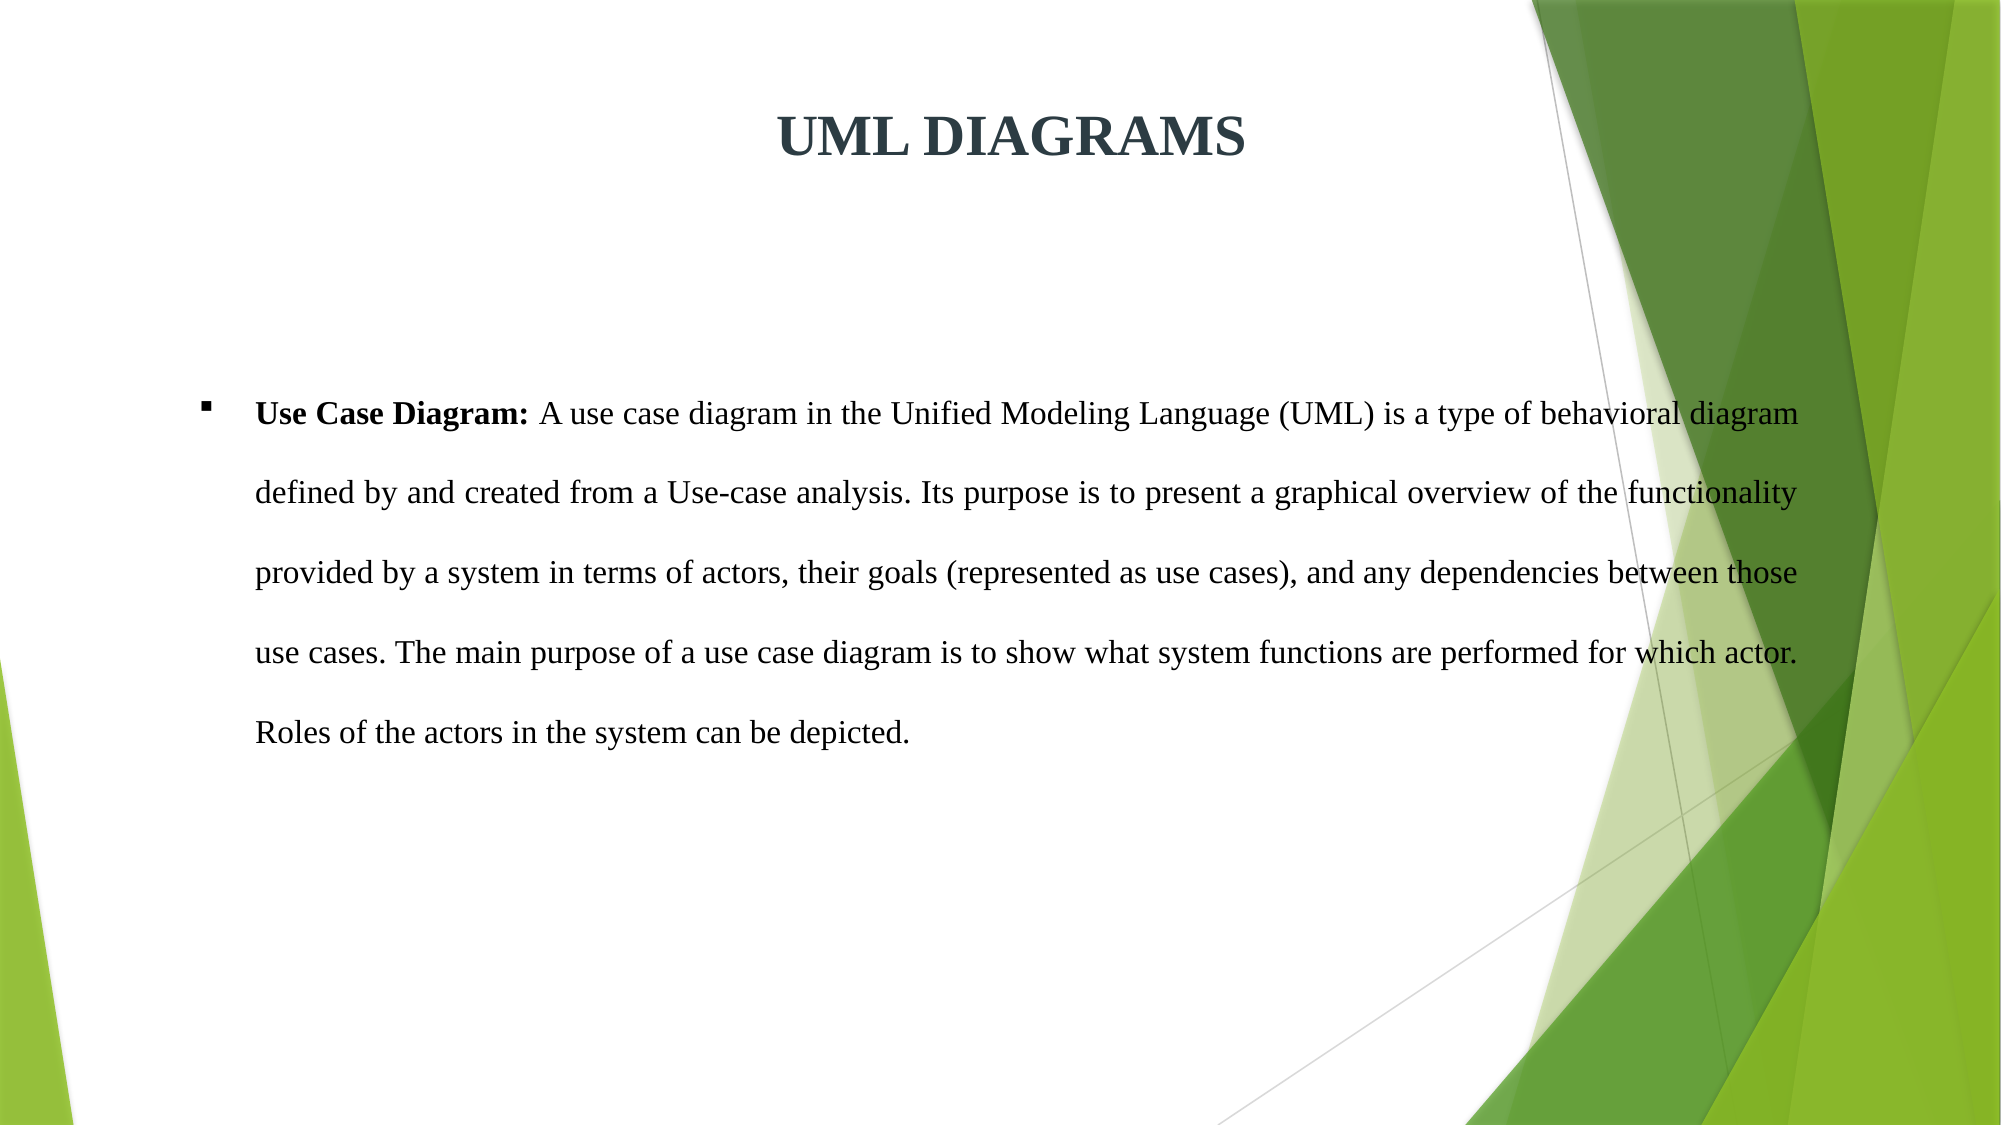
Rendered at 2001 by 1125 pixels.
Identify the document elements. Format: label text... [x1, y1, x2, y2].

text_box Use Case Diagram: A use case diagram in the Unified Modeling Language (UML) is a type of behavioral diagram defined by and created from a Use-case analysis. Its purpose is to present a graphical overview of the functionality provided by a system in terms of actors, their goals (represented as use cases), and any dependencies between those use cases. The main purpose of a use case diagram is to show what system functions are performed for which actor. Roles of the actors in the system can be depicted. [184, 343, 1816, 758]
text_box UML DIAGRAMS [231, 41, 1642, 194]
